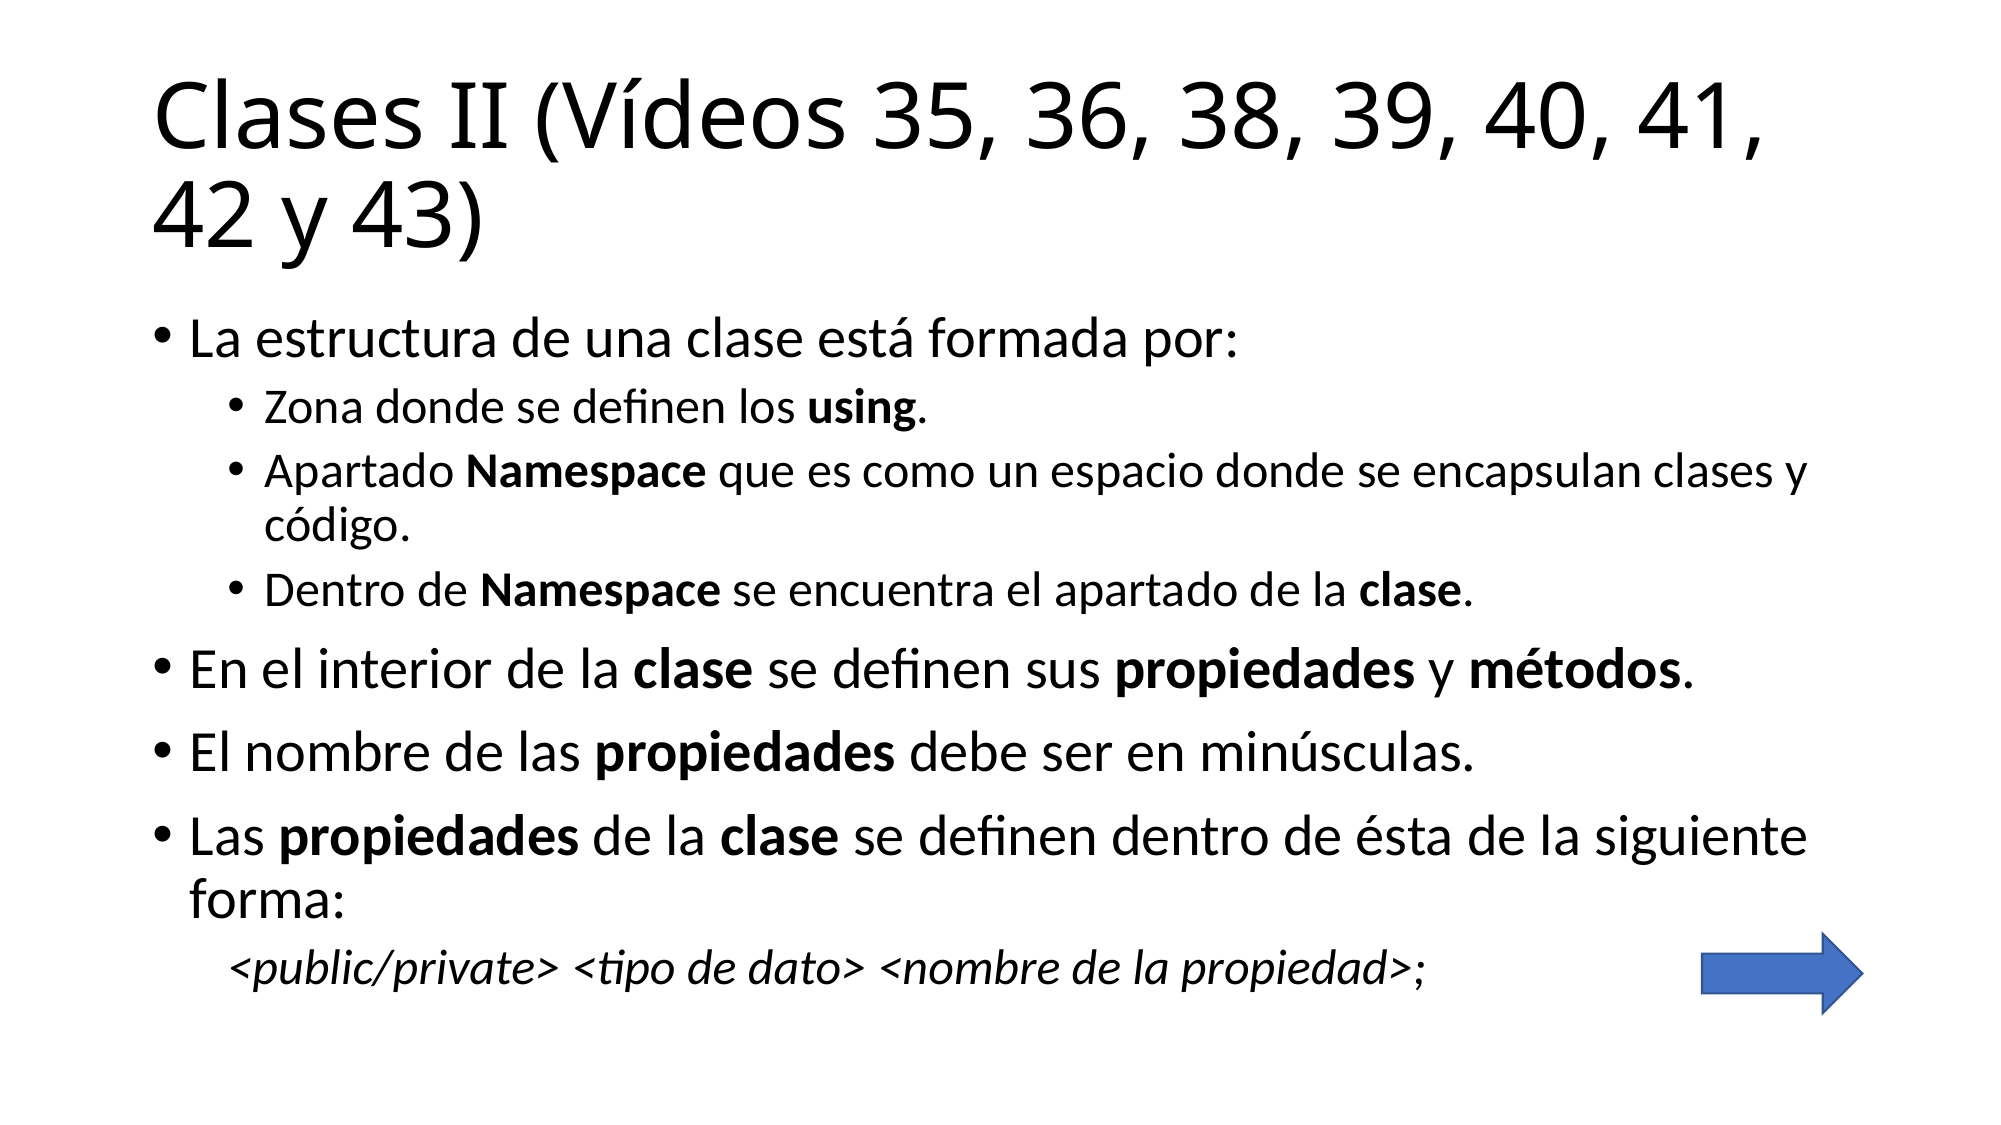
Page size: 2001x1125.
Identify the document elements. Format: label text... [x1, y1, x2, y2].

title Clases II (Vídeos 35, 36, 38, 39, 40, 41, 42 y 43) [137, 59, 1863, 278]
list La estructura de una clase está formada por: Zona donde se definen los using. Apartado Namespace que es como un espacio donde se encapsulan clases y código. Dentro de Namespace se encuentra el apartado de la clase. En el interior de la clase se definen sus propiedades y métodos. El nombre de las propiedades debe ser en minúsculas. Las propiedades de la clase se definen dentro de ésta de la siguiente forma: <public/private> <tipo de dato> <nombre de la propiedad>; [137, 299, 1863, 1014]
text_box [1700, 931, 1864, 1016]
